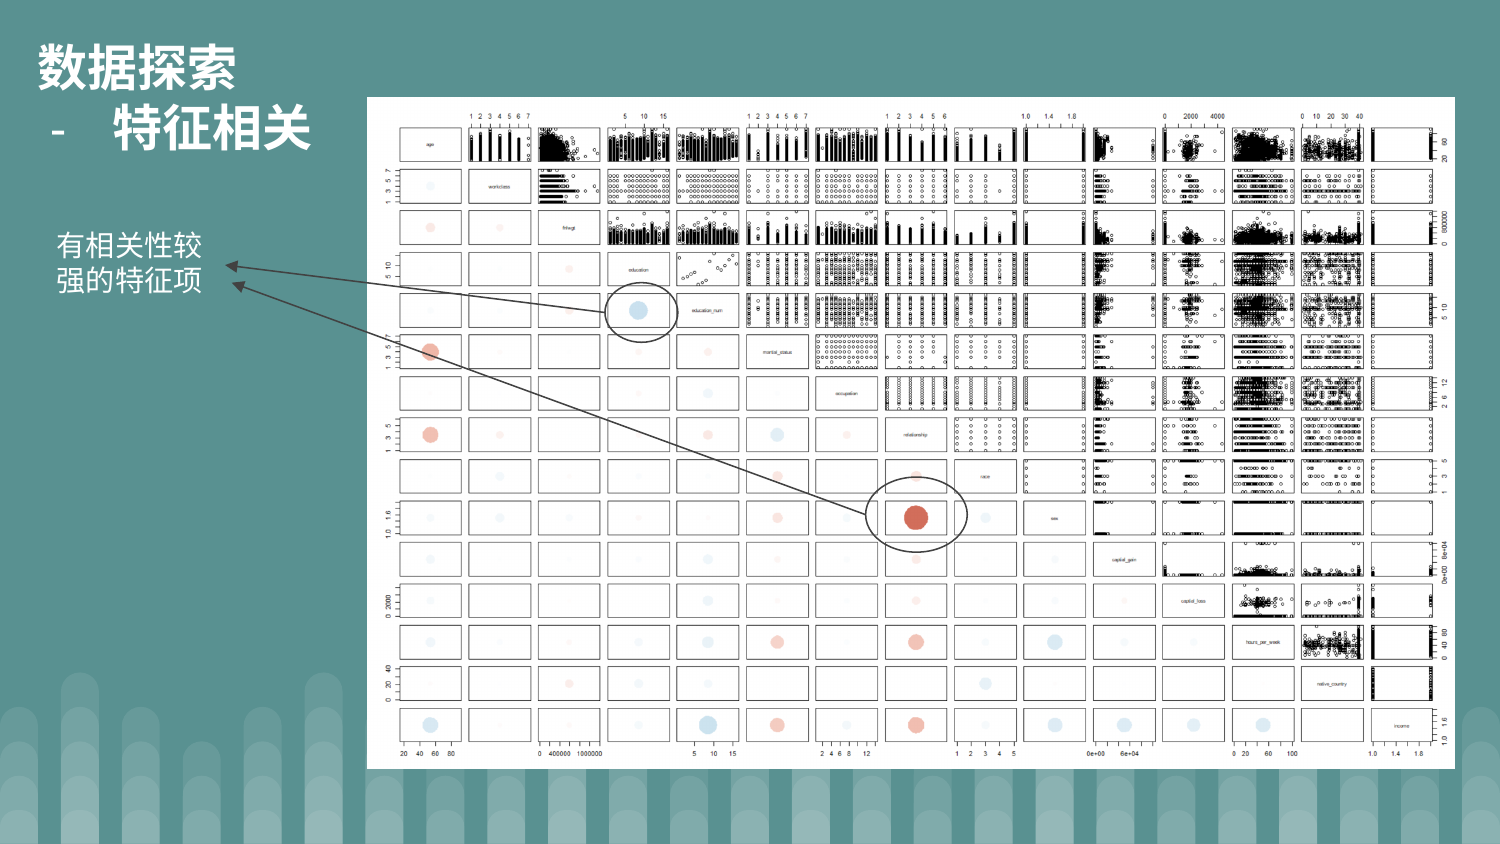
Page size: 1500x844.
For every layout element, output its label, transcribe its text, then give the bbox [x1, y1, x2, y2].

text_box 有相关性较强的特征项 [41, 212, 225, 360]
picture [367, 96, 1455, 769]
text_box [231, 282, 866, 515]
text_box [224, 264, 606, 313]
title 数据探索 特征相关 [22, 22, 902, 171]
